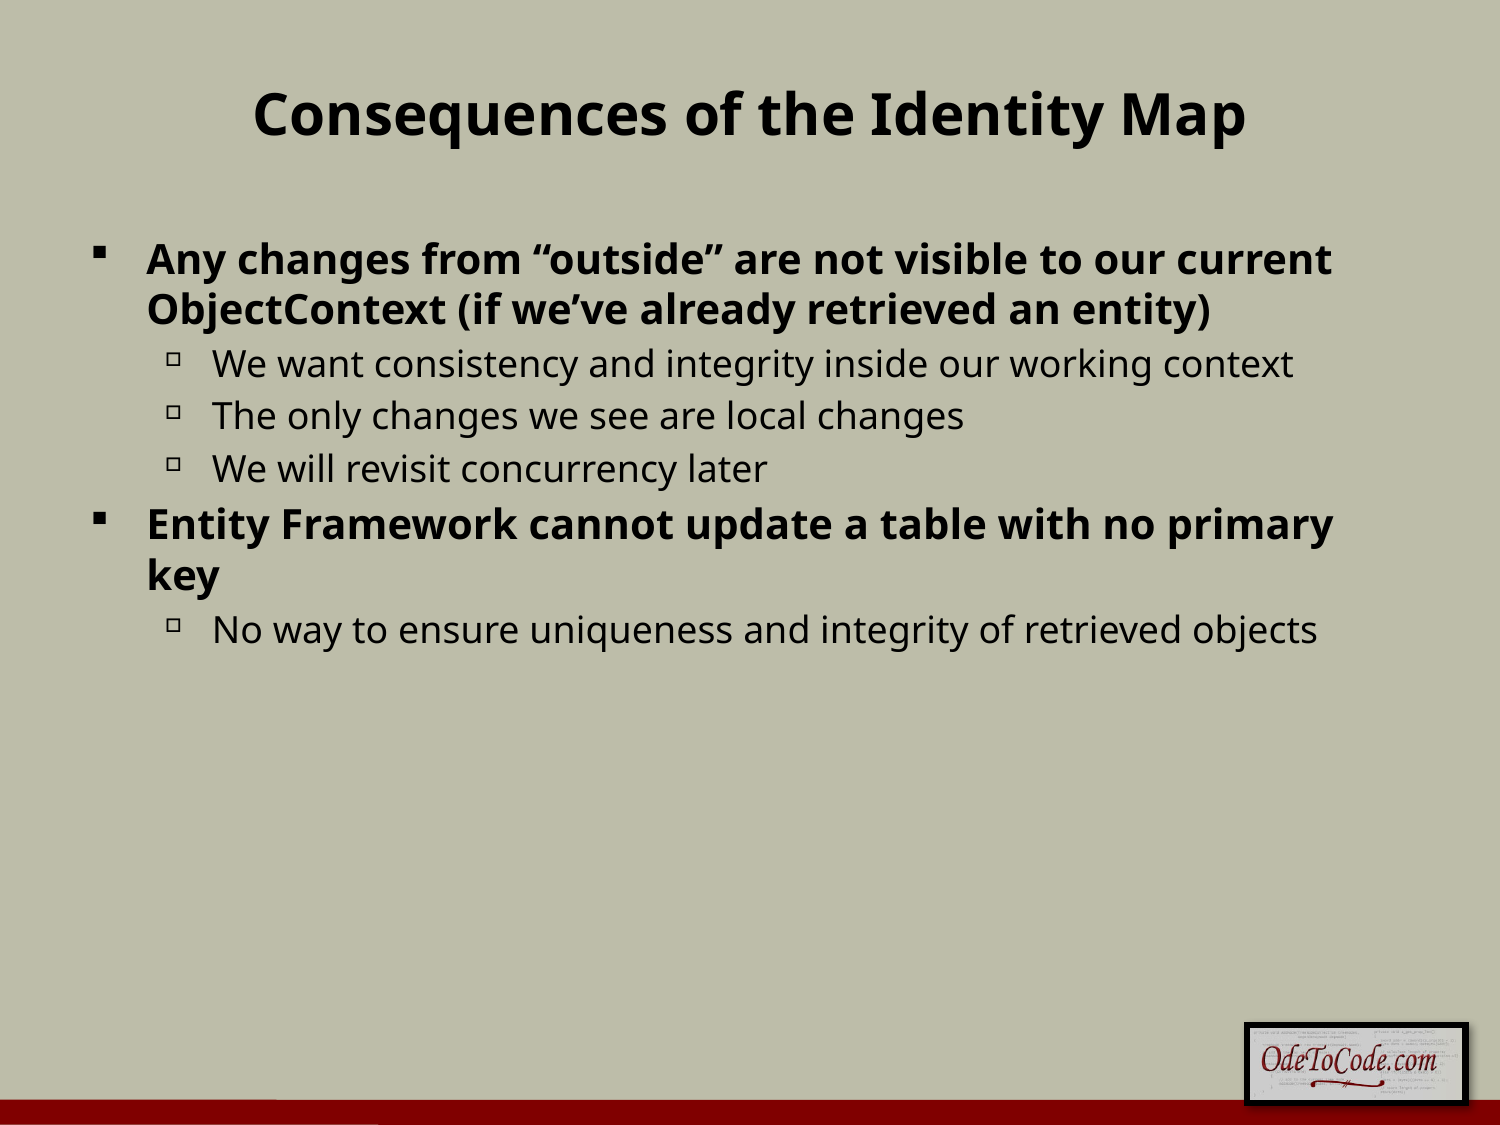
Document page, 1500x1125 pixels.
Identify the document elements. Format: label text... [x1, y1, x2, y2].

picture [1250, 1028, 1462, 1100]
title Consequences of the Identity Map [74, 49, 1426, 176]
list Any changes from “outside” are not visible to our current ObjectContext (if we’ve already retrieved an entity) We want consistency and integrity inside our working context The only changes we see are local changes We will revisit concurrency later Entity Framework cannot update a table with no primary key No way to ensure uniqueness and integrity of retrieved objects [74, 224, 1426, 701]
